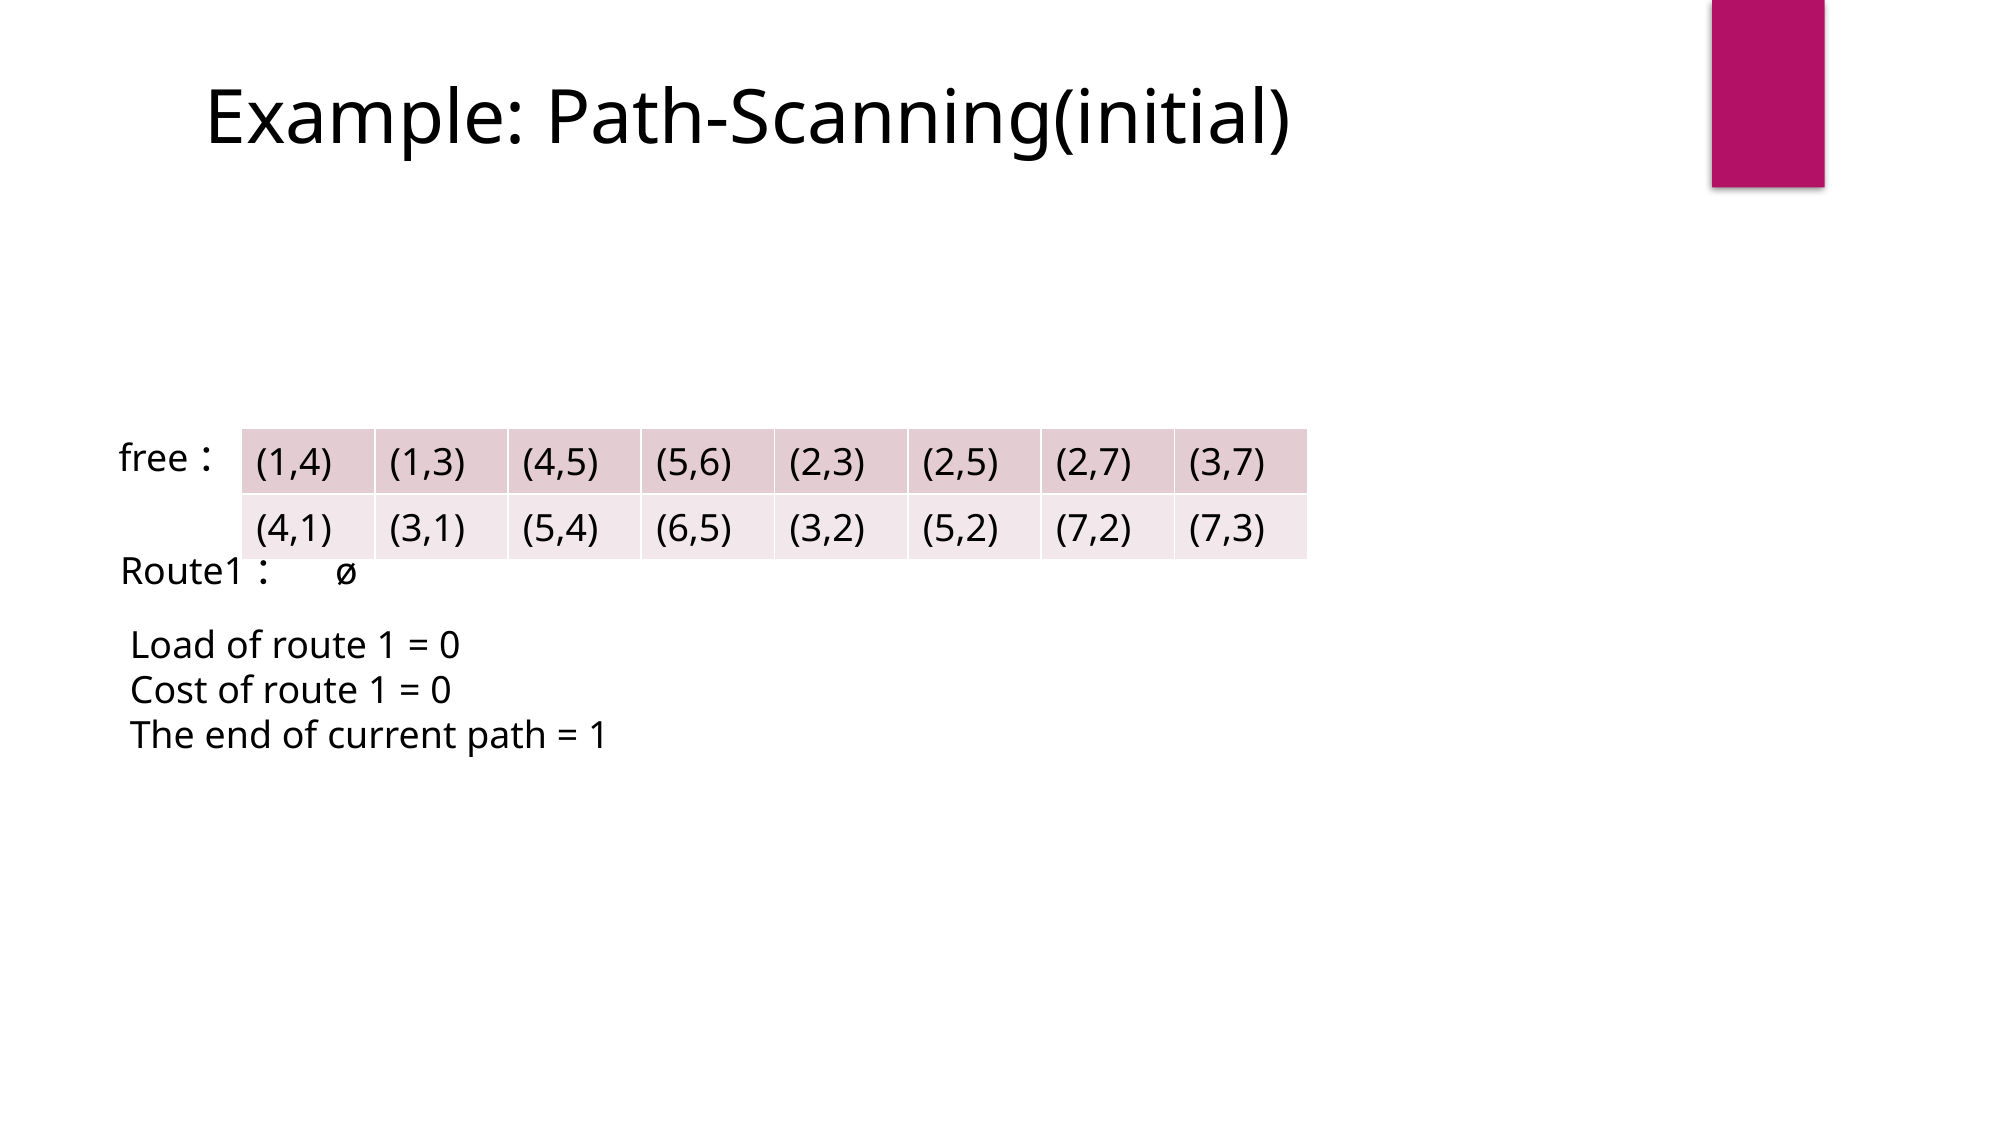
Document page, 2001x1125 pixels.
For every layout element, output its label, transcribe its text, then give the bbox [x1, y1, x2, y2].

table_cell (5,2) [909, 495, 1040, 559]
table_cell (3,1) [376, 495, 507, 559]
table_cell (7,2) [1042, 495, 1174, 559]
table_cell (6,5) [642, 495, 774, 559]
text_box Load of route 1 = 0 Cost of route 1 = 0 The end of current path = 1 [115, 613, 626, 809]
text_box free： [103, 426, 251, 487]
table_header (2,3) [775, 429, 907, 493]
table_header (2,5) [909, 429, 1040, 493]
table_header (1,4) [242, 429, 374, 493]
table_header (3,7) [1175, 429, 1307, 493]
table_cell (4,1) [242, 495, 374, 559]
table_header (1,3) [376, 429, 507, 493]
title Example: Path-Scanning(initial) [189, 55, 1627, 172]
table_header (4,5) [509, 429, 640, 493]
table_cell (7,3) [1175, 495, 1307, 559]
table_cell (5,4) [509, 495, 640, 559]
table_header (2,7) [1042, 429, 1174, 493]
table_header (5,6) [642, 429, 774, 493]
table_cell (3,2) [775, 495, 907, 559]
text_box Route1： ø [105, 539, 373, 600]
